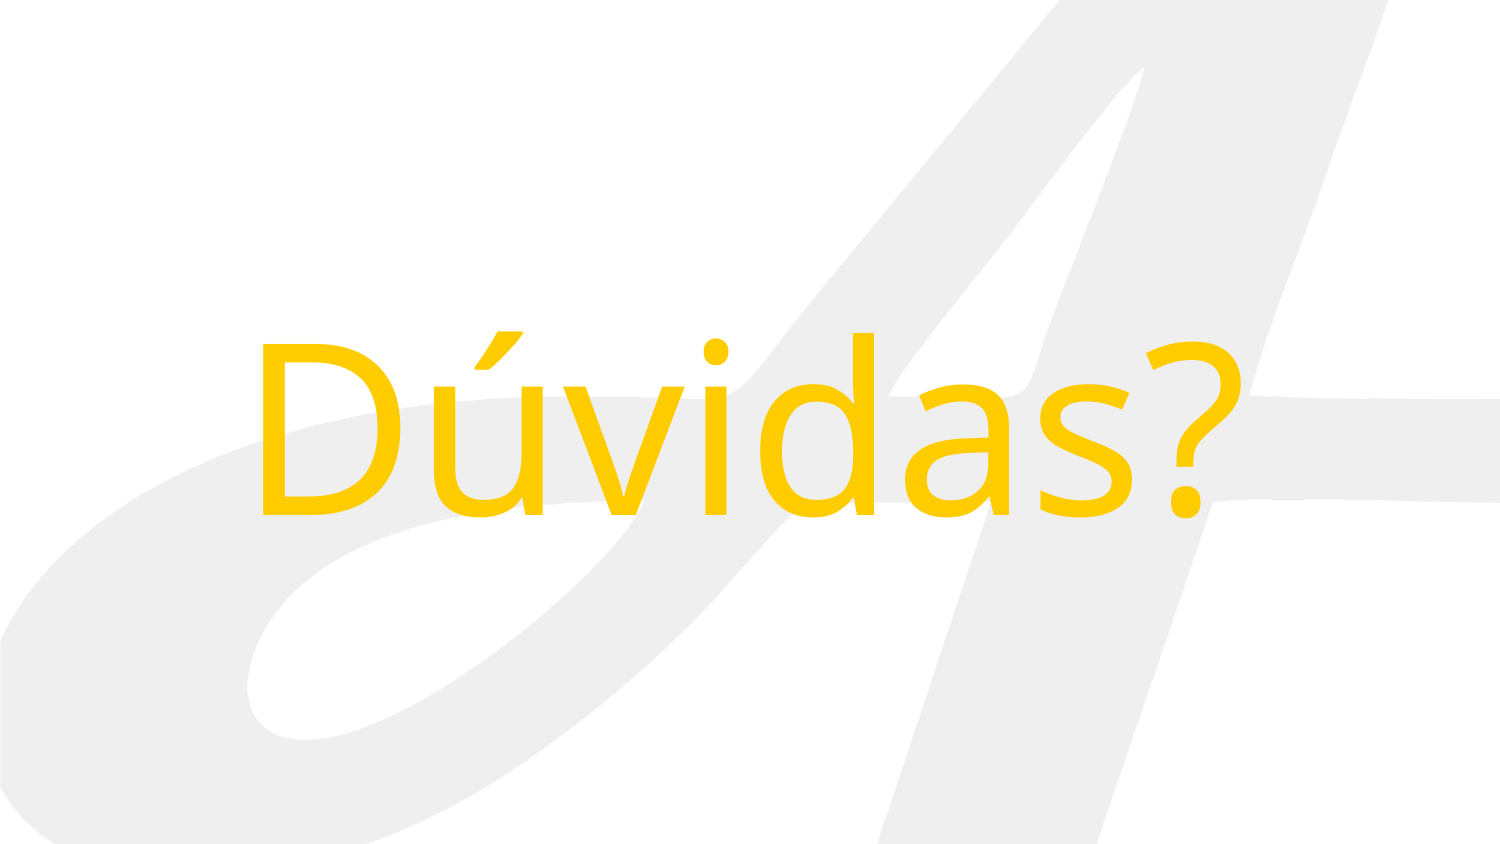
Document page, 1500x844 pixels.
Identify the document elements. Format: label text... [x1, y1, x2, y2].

subtitle Dúvidas? [88, 268, 1400, 529]
picture [0, 0, 1500, 844]
